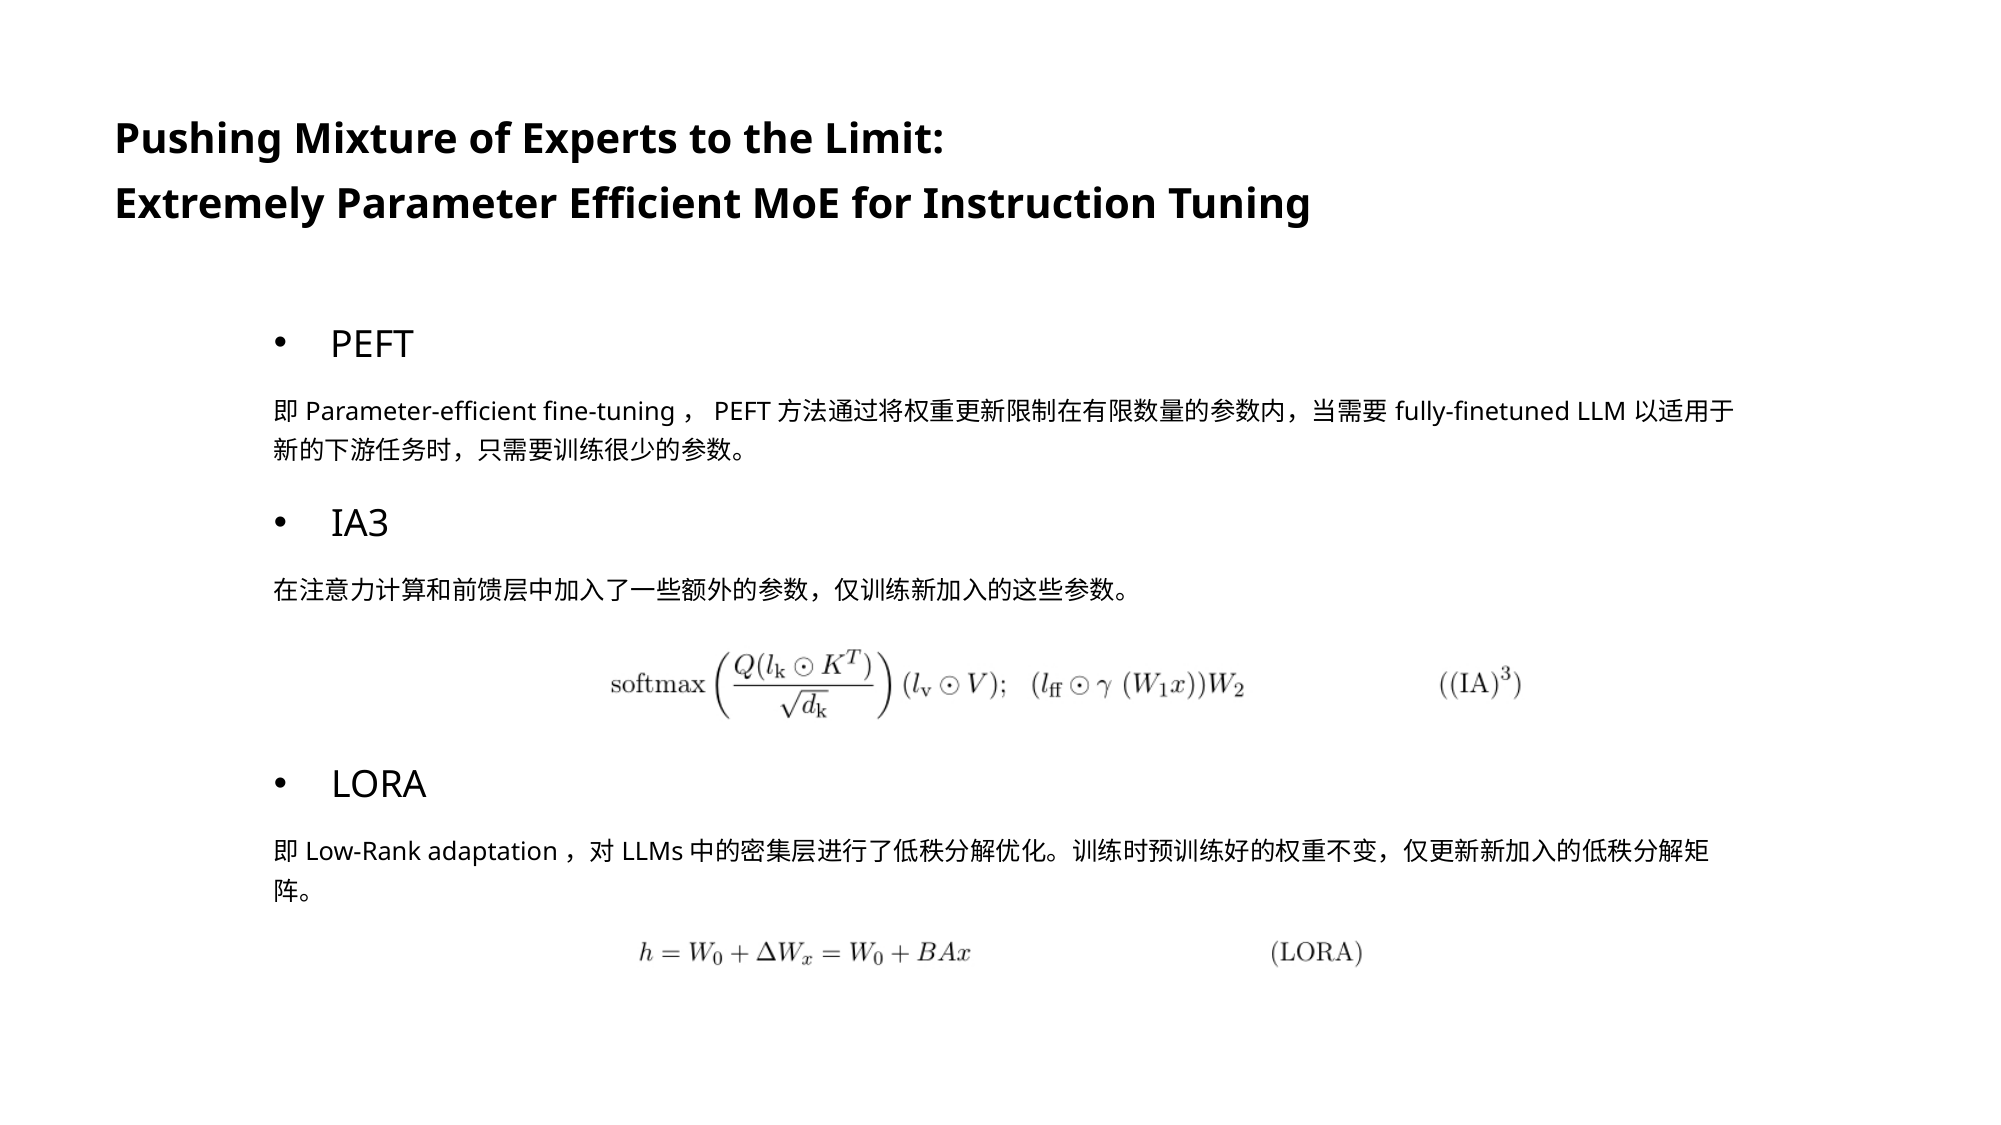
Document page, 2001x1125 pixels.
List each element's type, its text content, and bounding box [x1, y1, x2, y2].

picture [619, 913, 1381, 993]
picture [579, 625, 1540, 734]
subtitle PEFT 即Parameter-efficient fine-tuning，PEFT方法通过将权重更新限制在有限数量的参数内，当需要fully-finetuned LLM以适用于新的下游任务时，只需要训练很少的参数。 IA3 在注意力计算和前馈层中加入了一些额外的参数，仅训练新加入的这些参数。 LORA 即Low-Rank adaptation，对LLMs中的密集层进行了低秩分解优化。训练时预训练好的权重不变，仅更新新加入的低秩分解矩阵。 [258, 298, 1759, 1111]
text_box Pushing Mixture of Experts to the Limit: Extremely Parameter Efficient MoE for Instruction Tuning [99, 143, 2000, 235]
